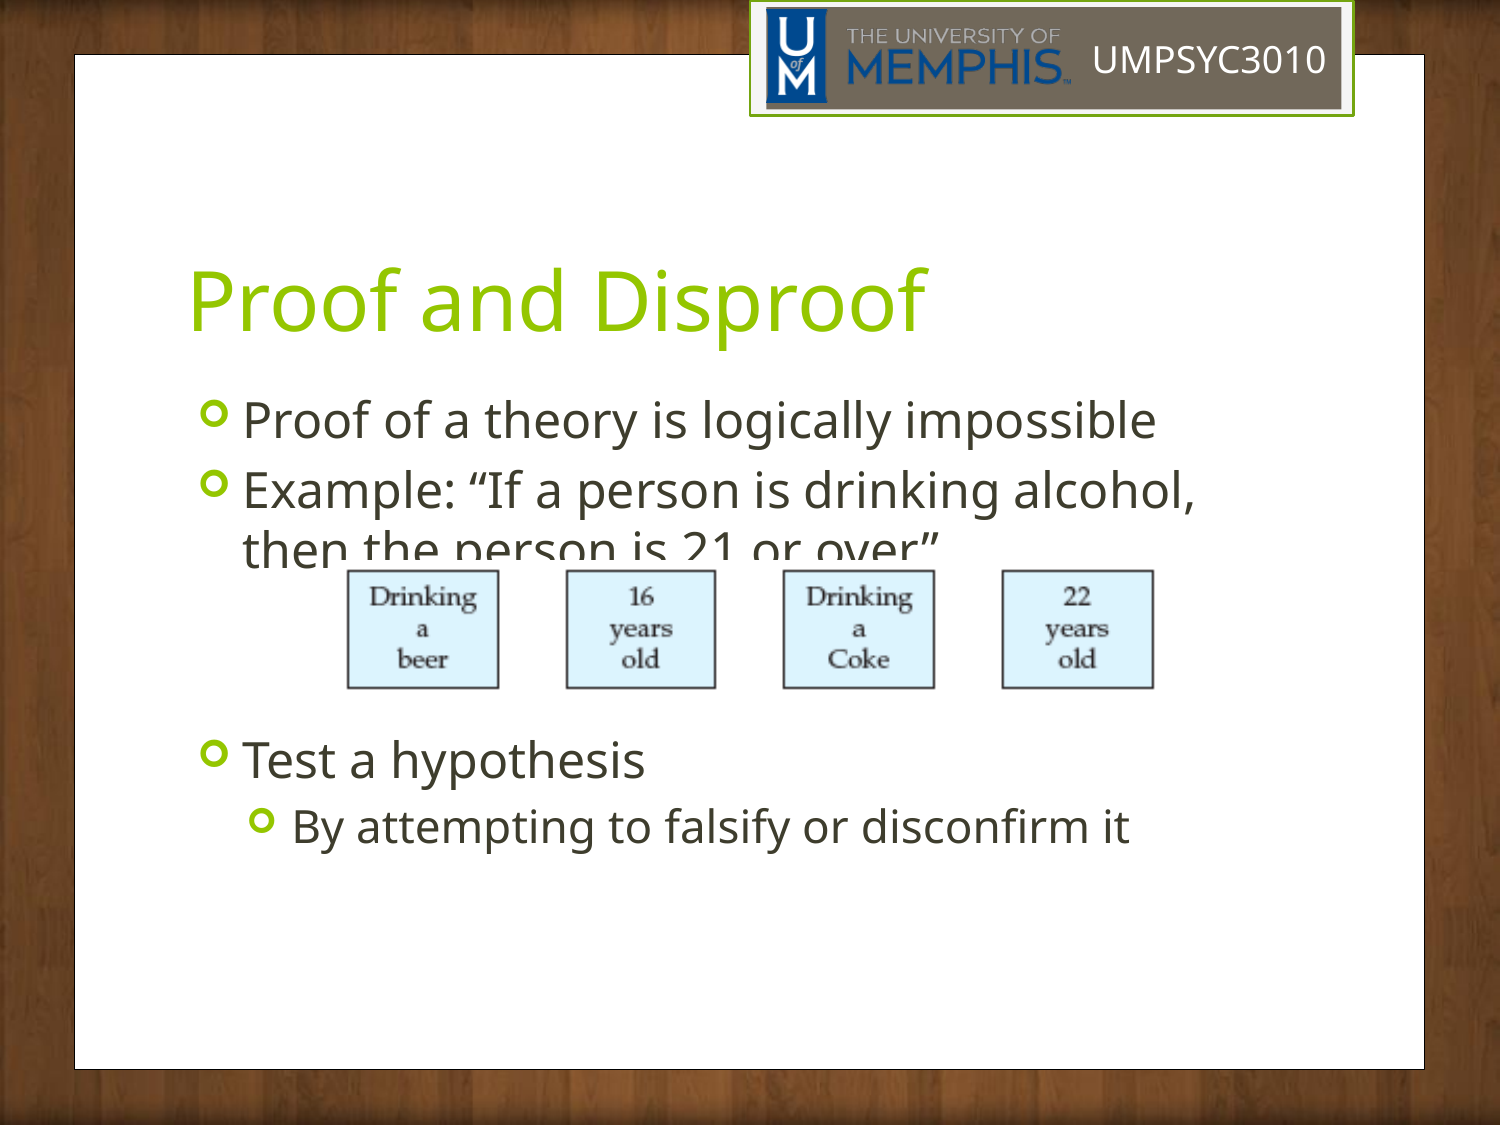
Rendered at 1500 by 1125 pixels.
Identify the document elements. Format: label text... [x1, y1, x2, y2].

title Proof and Disproof [171, 168, 1324, 357]
picture [333, 560, 1167, 701]
list Proof of a theory is logically impossible Example: “If a person is drinking alcohol, then the person is 21 or over” Test a hypothesis By attempting to falsify or disconfirm it [171, 381, 1283, 957]
picture [766, 9, 1071, 103]
picture [0, 0, 1500, 1125]
